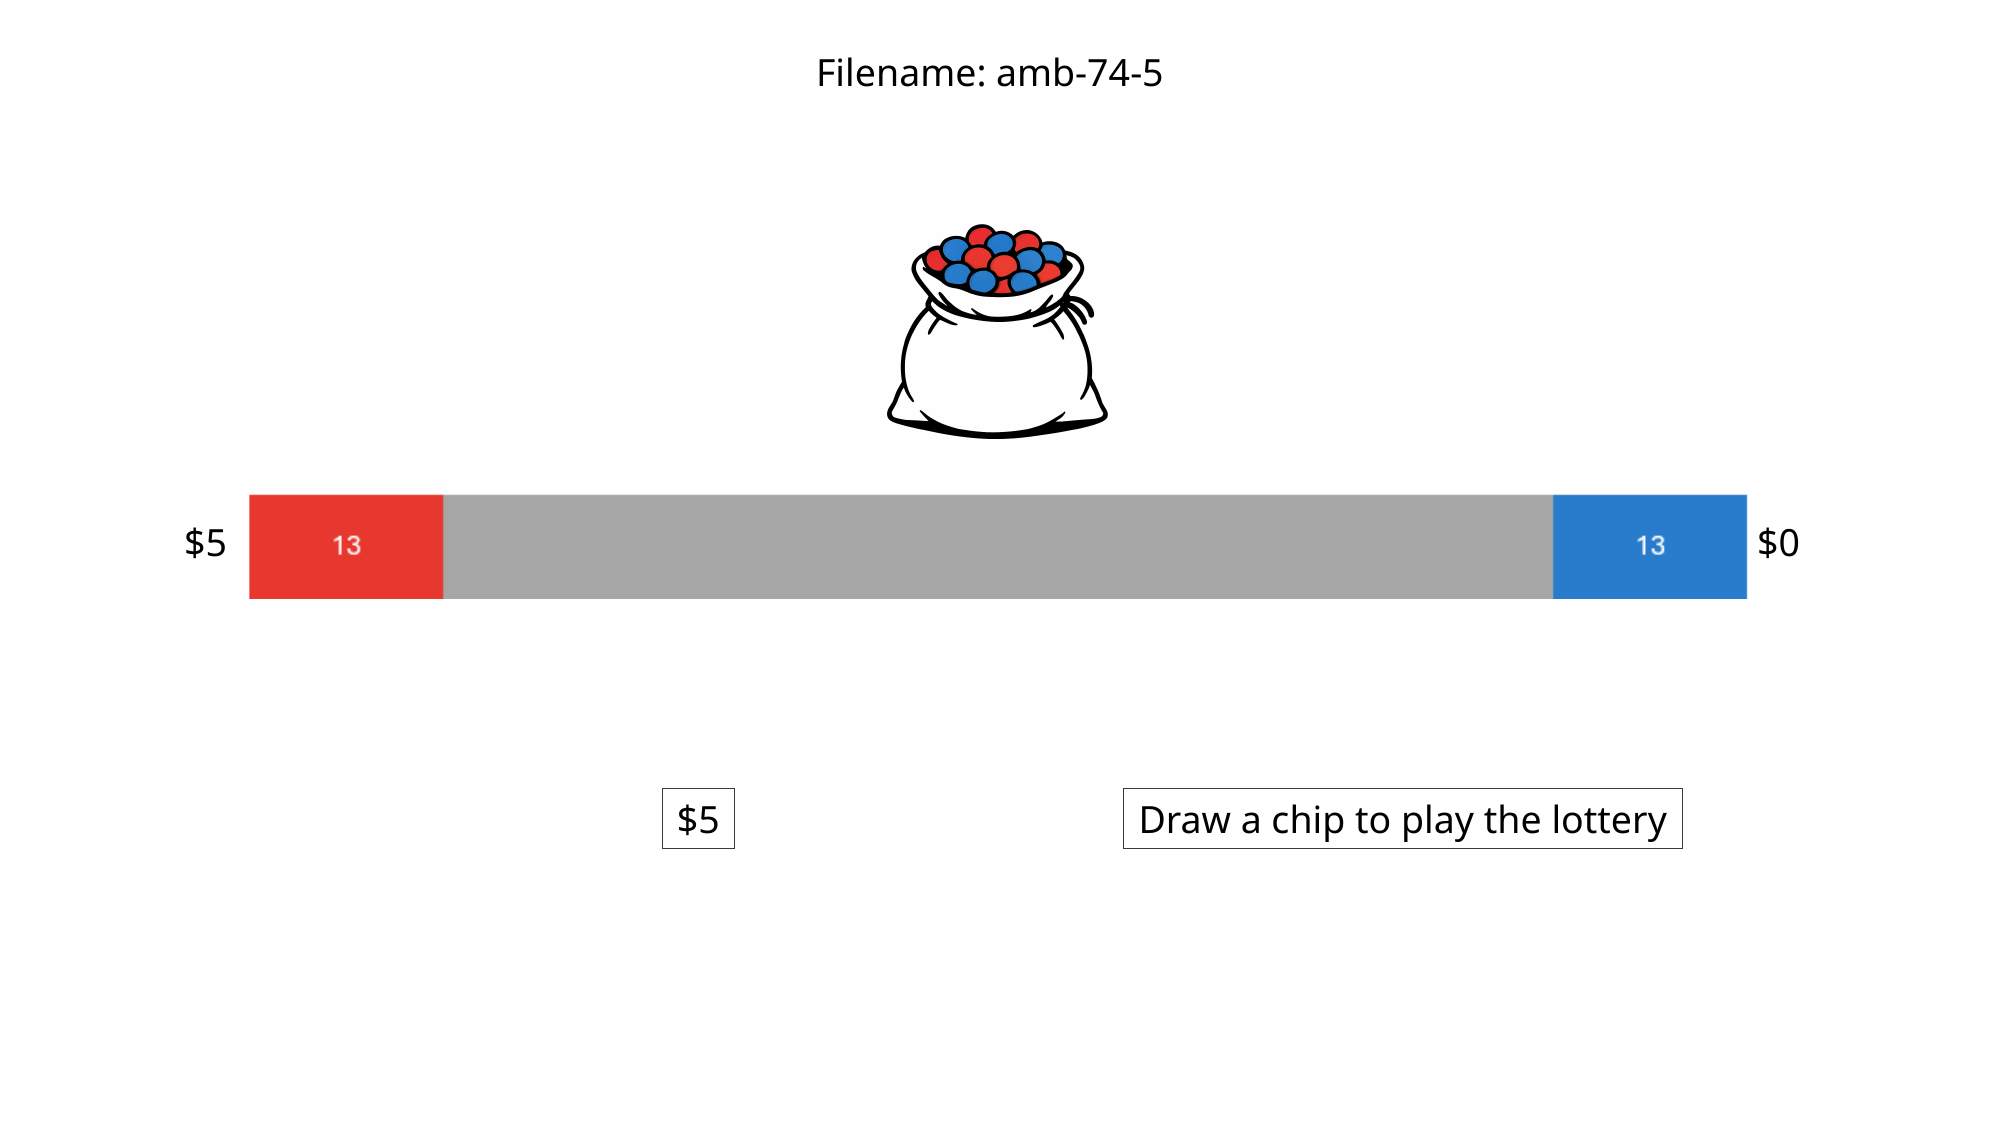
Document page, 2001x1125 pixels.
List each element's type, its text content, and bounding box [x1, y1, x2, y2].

text_box Draw a chip to play the lottery [1123, 788, 1683, 849]
text_box Filename: amb-74-5 [801, 41, 1179, 101]
picture [873, 207, 1127, 461]
picture [247, 492, 1753, 600]
text_box $5 [169, 511, 242, 572]
text_box $0 [1753, 511, 1815, 572]
text_box $5 [662, 788, 735, 849]
